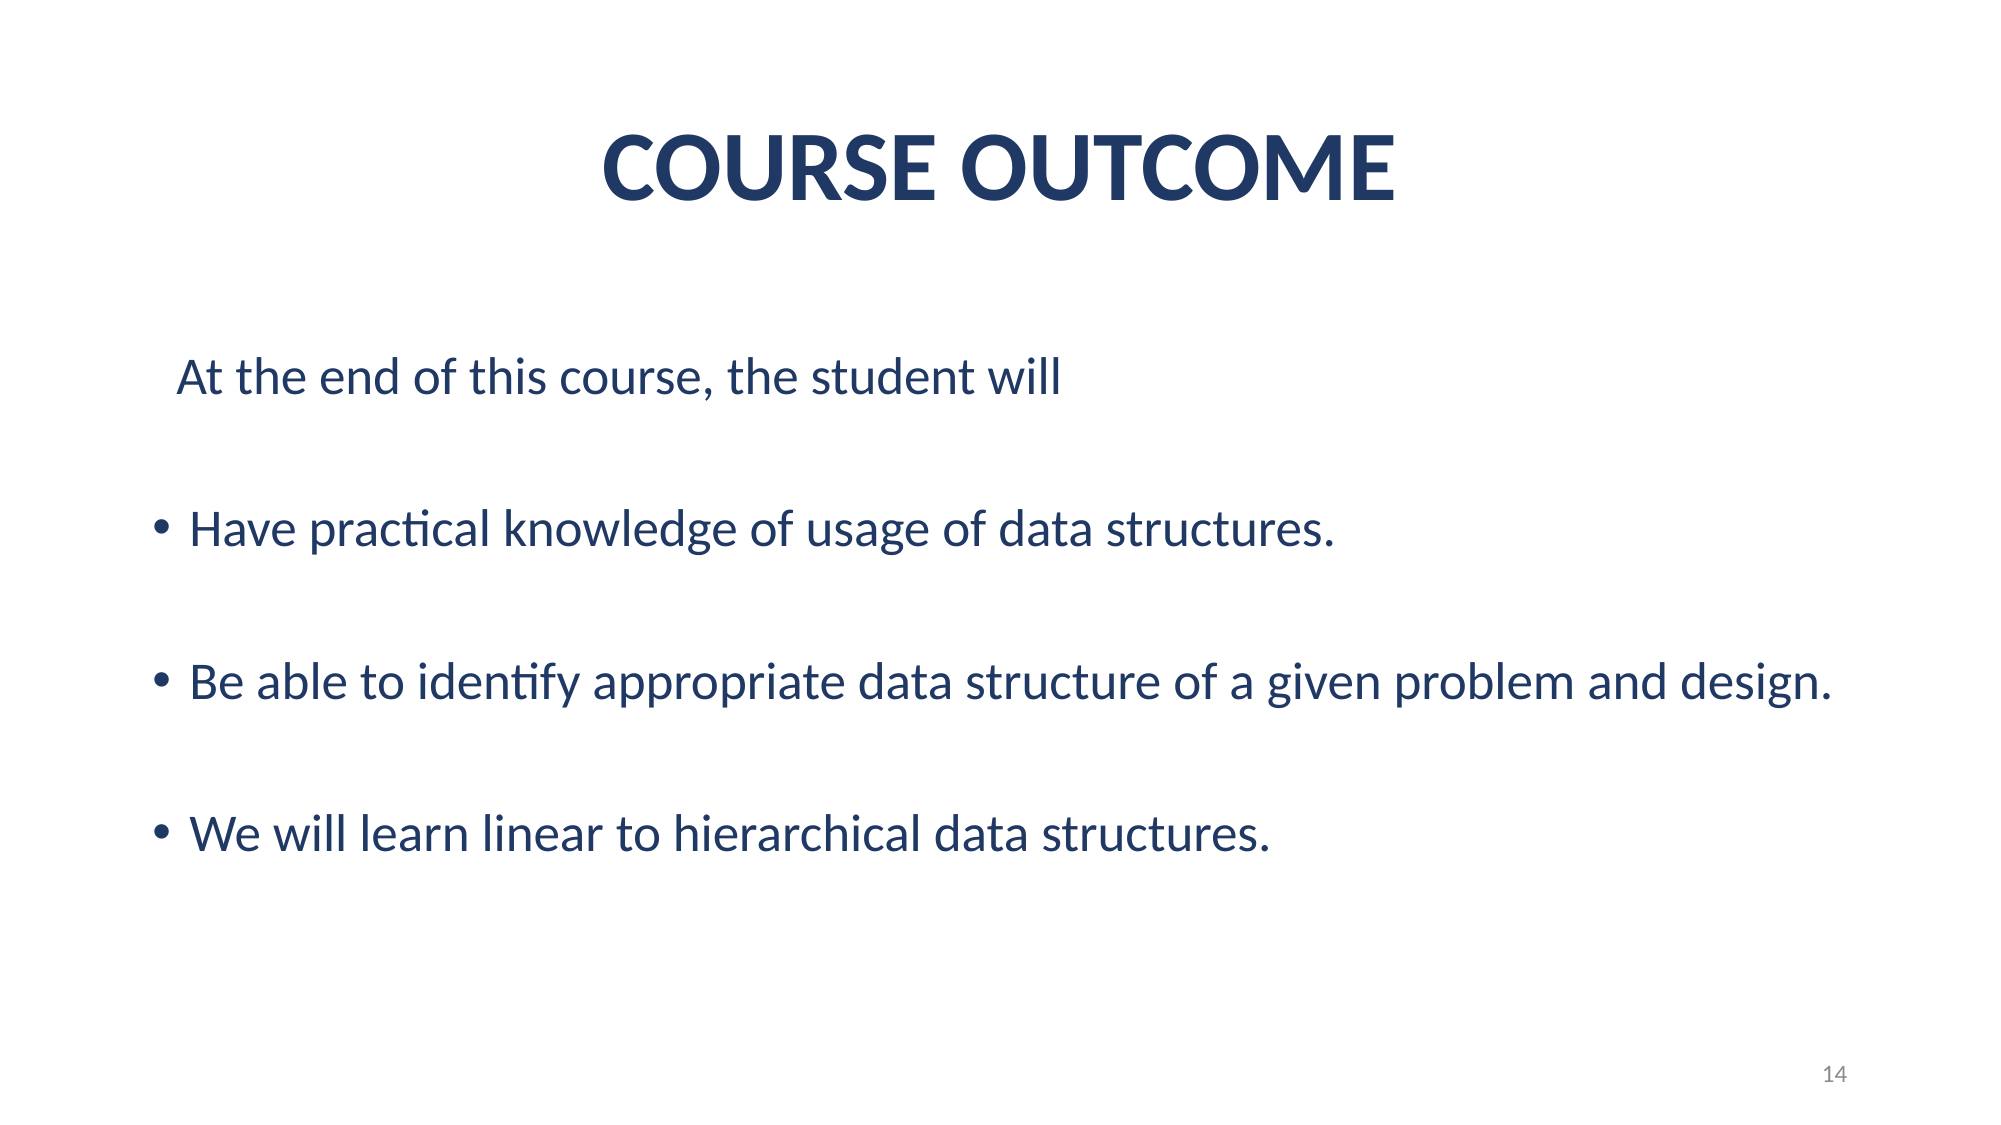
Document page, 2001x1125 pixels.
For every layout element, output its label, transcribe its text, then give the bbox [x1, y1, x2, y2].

list At the end of this course, the student will Have practical knowledge of usage of data structures. Be able to identify appropriate data structure of a given problem and design. We will learn linear to hierarchical data structures. [137, 258, 1863, 1014]
slide_number 14 [1412, 1042, 1863, 1103]
title Course Outcome [137, 59, 1863, 258]
